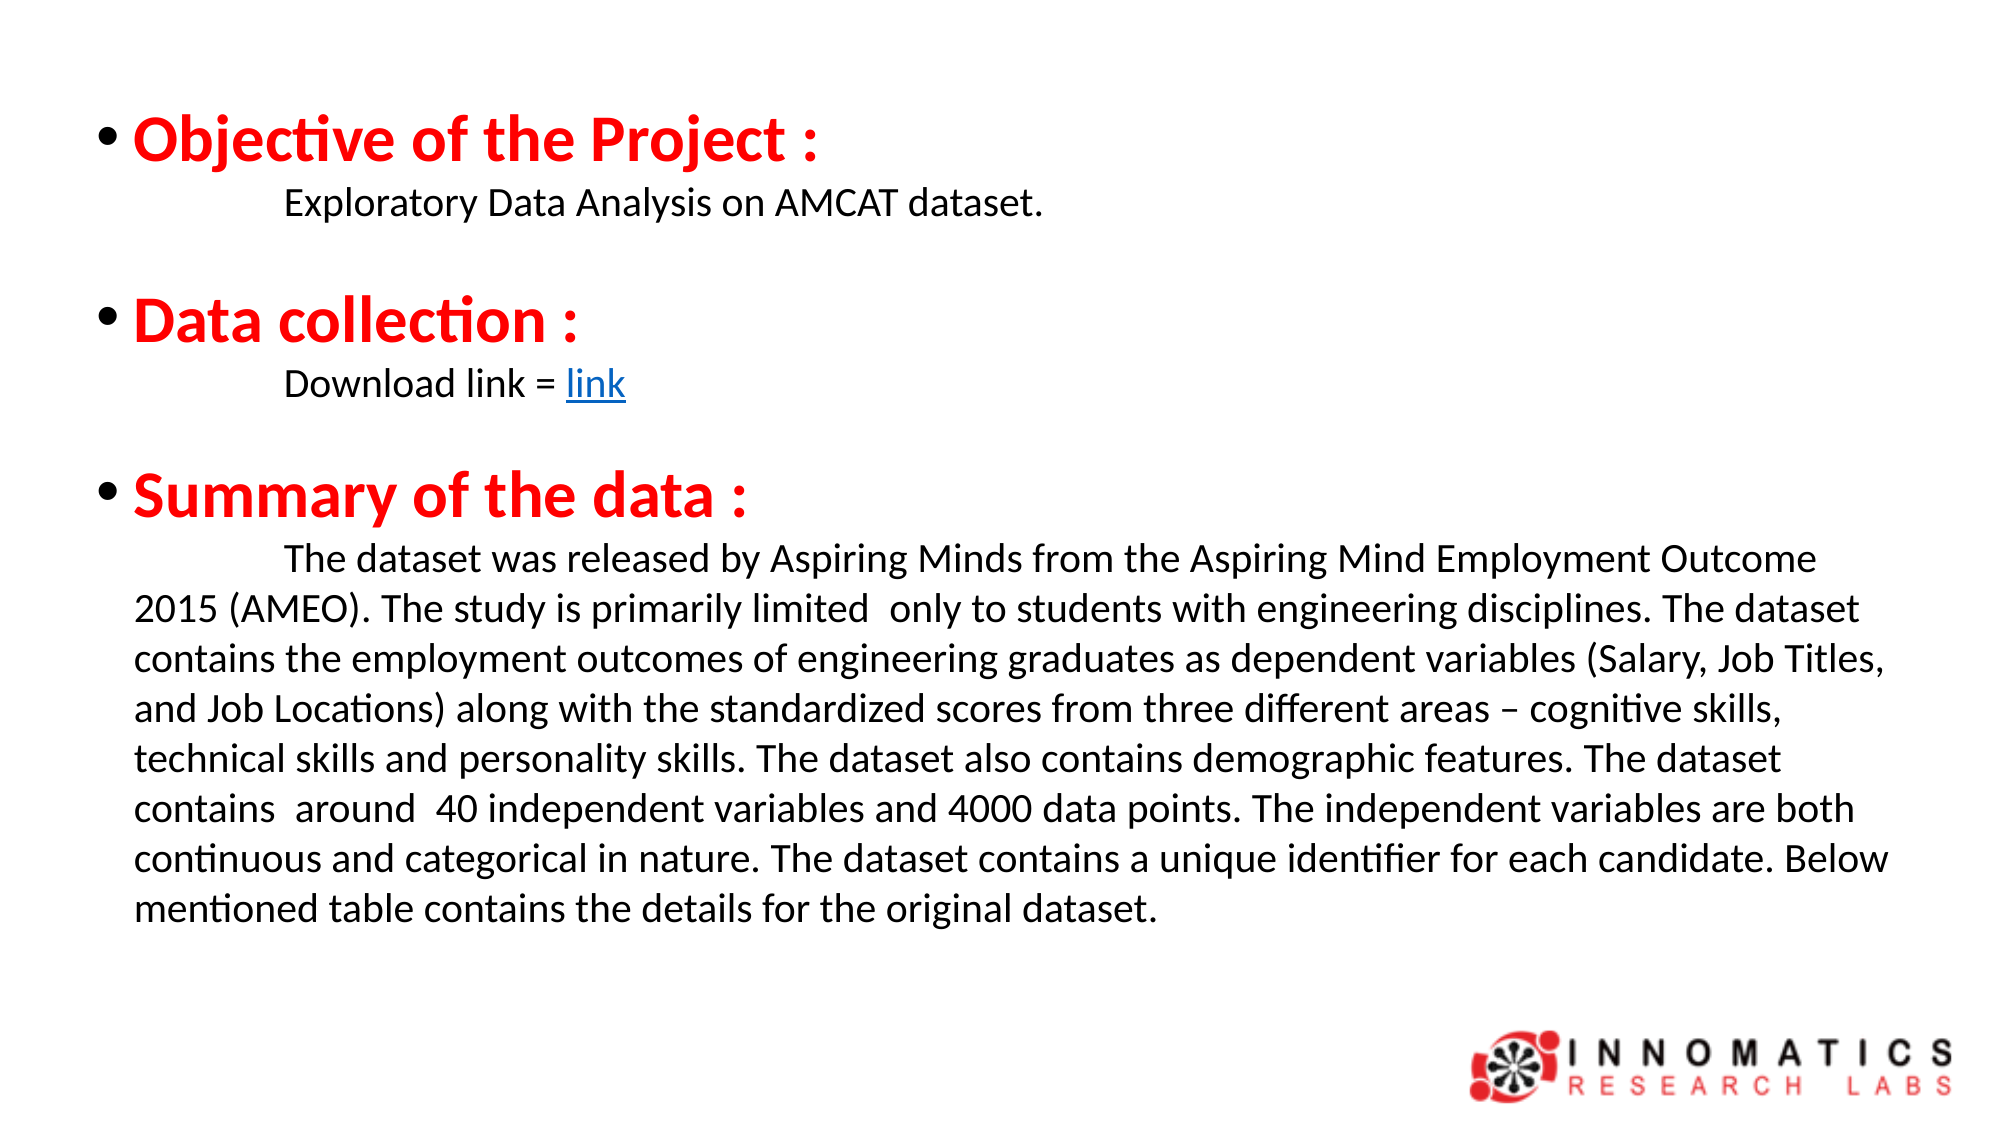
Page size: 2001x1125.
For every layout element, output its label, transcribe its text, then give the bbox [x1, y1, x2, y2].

list Objective of the Project : Exploratory Data Analysis on AMCAT dataset. Data collection : Download link = link Summary of the data : The dataset was released by Aspiring Minds from the Aspiring Mind Employment Outcome 2015 (AMEO). The study is primarily limited only to students with engineering disciplines. The dataset contains the employment outcomes of engineering graduates as dependent variables (Salary, Job Titles, and Job Locations) along with the standardized scores from three different areas – cognitive skills, technical skills and personality skills. The dataset also contains demographic features. The dataset contains around 40 independent variables and 4000 data points. The independent variables are both continuous and categorical in nature. The dataset contains a unique identifier for each candidate. Below mentioned table contains the details for the original dataset. [81, 87, 1919, 994]
picture [1445, 1014, 1975, 1125]
